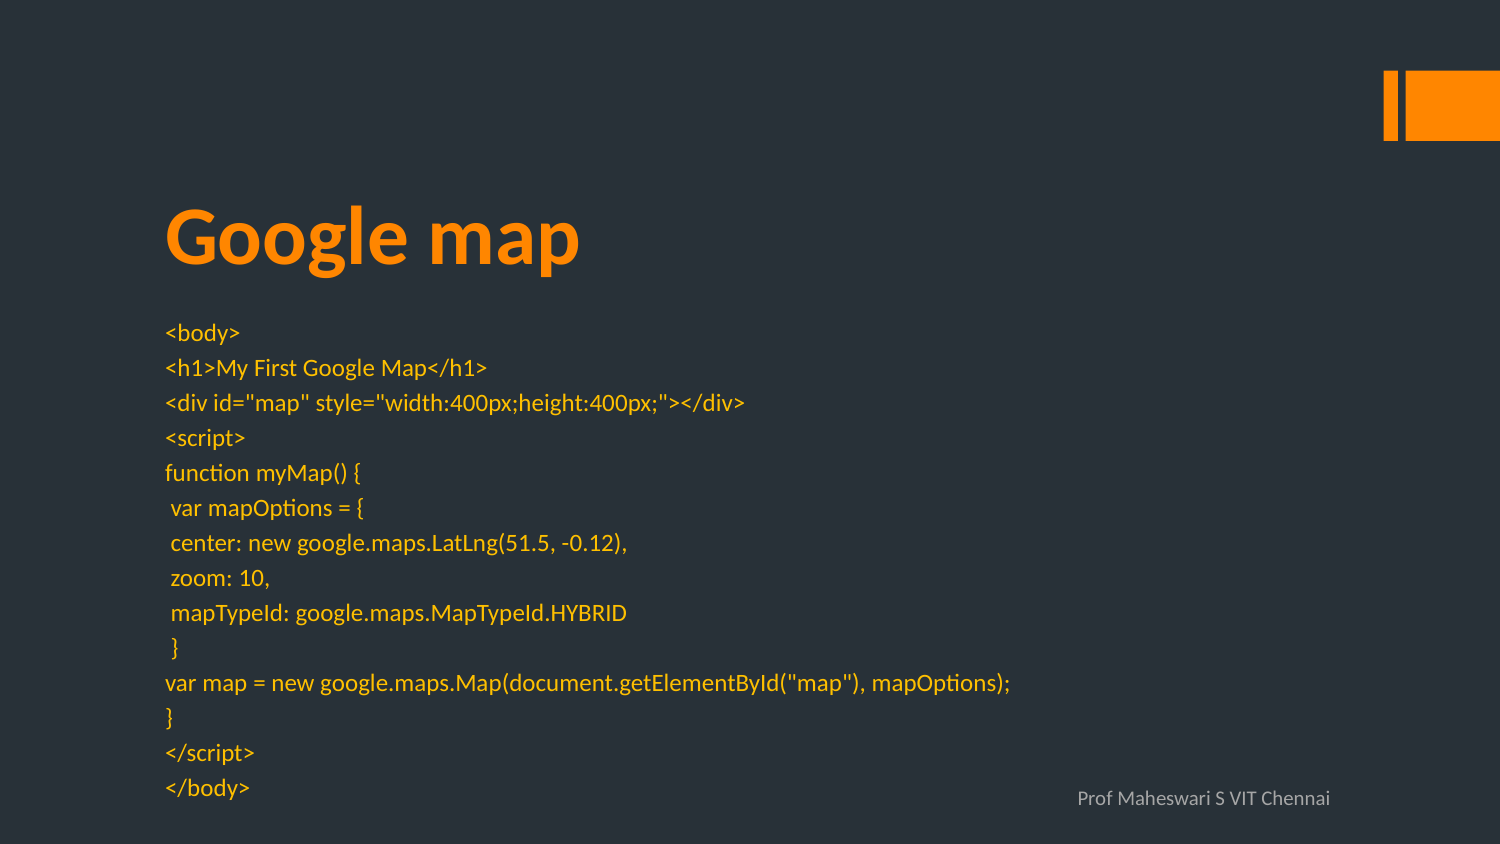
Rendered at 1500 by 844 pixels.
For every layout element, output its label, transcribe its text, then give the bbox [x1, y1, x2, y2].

title Google map [150, 146, 1350, 289]
list <body> <h1>My First Google Map</h1> <div id="map" style="width:400px;height:400px;"></div> <script> function myMap() { var mapOptions = { center: new google.maps.LatLng(51.5, -0.12), zoom: 10, mapTypeId: google.maps.MapTypeId.HYBRID } var map = new google.maps.Map(document.getElementById("map"), mapOptions); } </script> </body> [150, 309, 1350, 745]
footer Prof Maheswari S VIT Chennai [1062, 784, 1431, 822]
